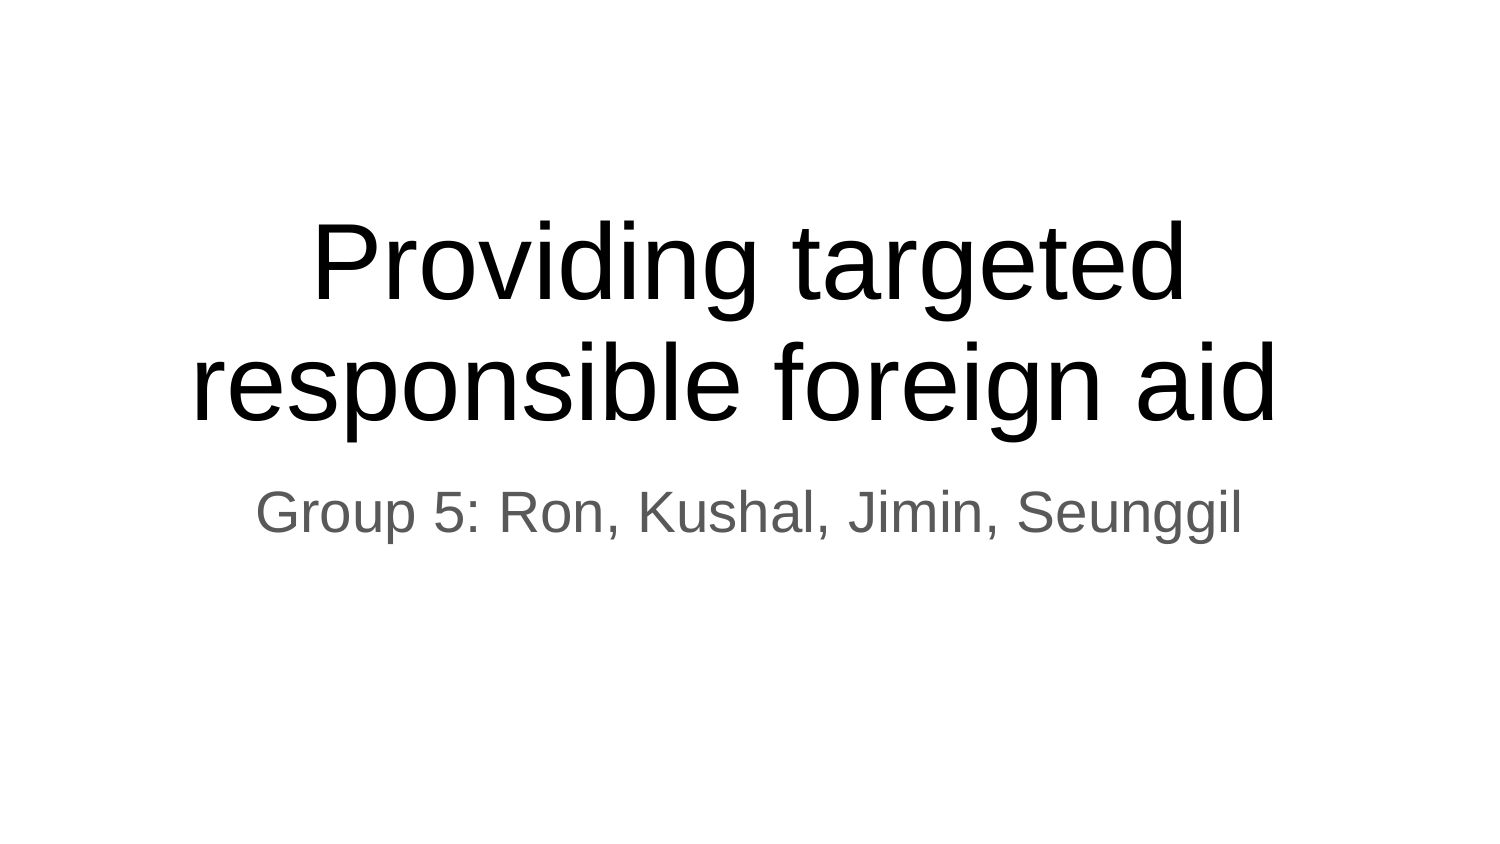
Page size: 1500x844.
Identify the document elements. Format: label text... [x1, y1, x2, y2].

subtitle Group 5: Ron, Kushal, Jimin, Seunggil [51, 464, 1449, 595]
title Providing targeted responsible foreign aid [51, 122, 1449, 459]
